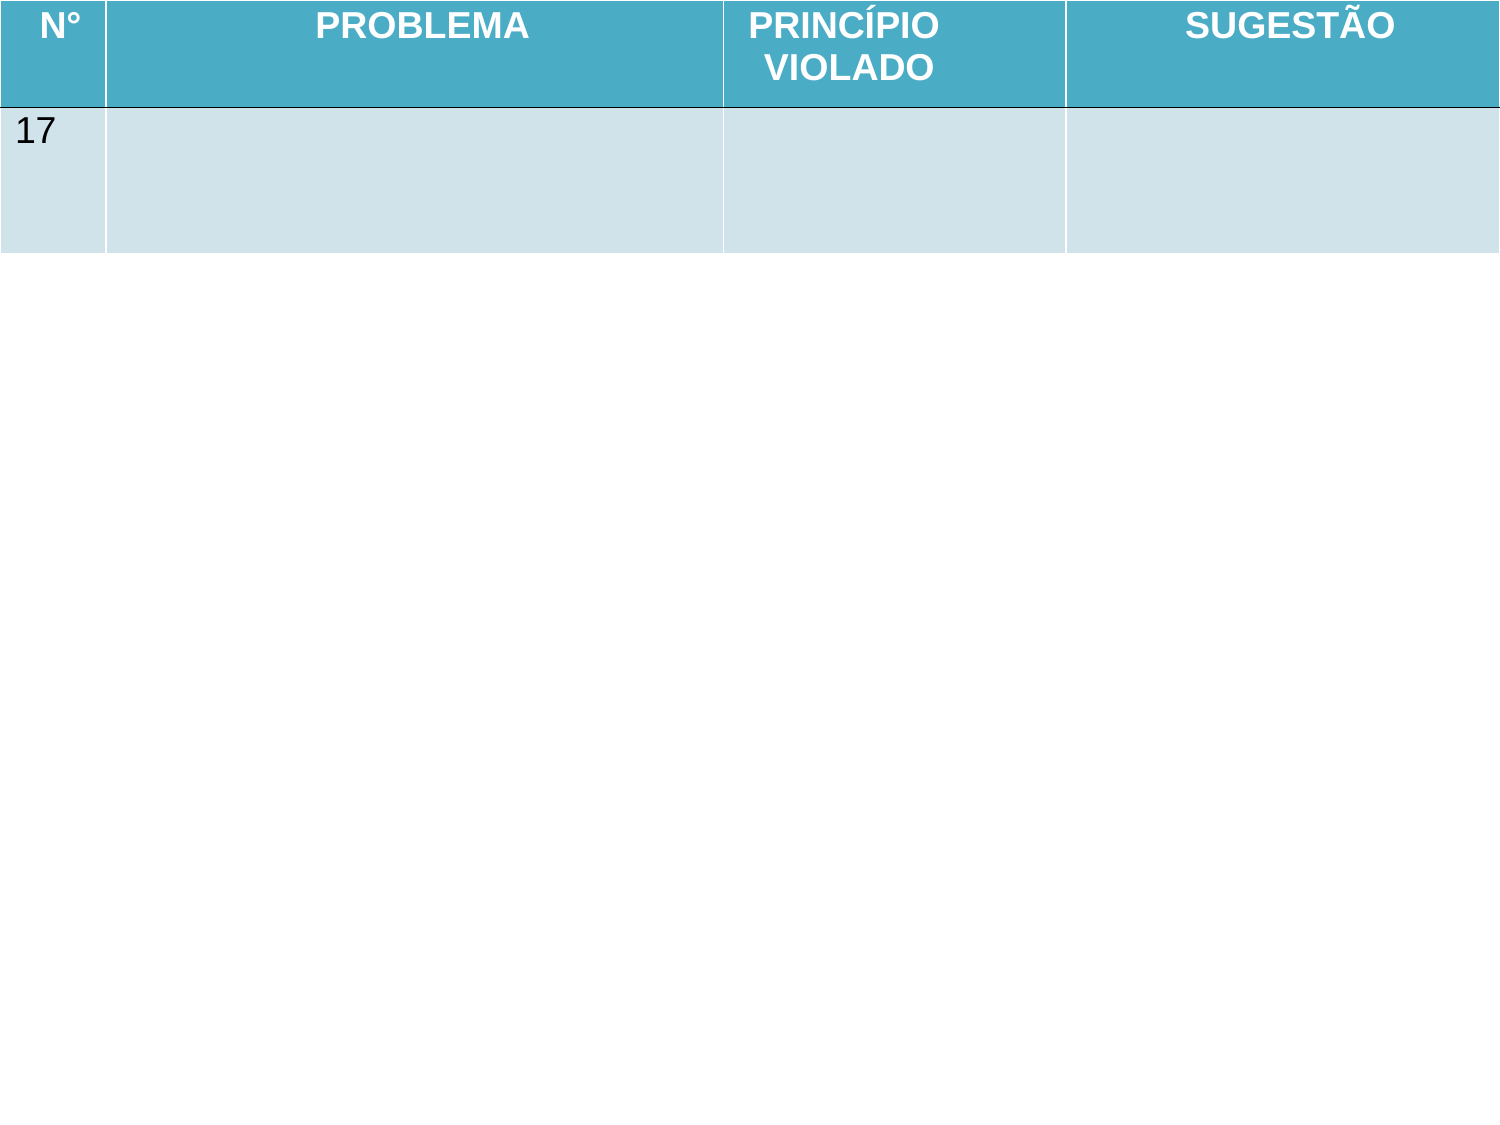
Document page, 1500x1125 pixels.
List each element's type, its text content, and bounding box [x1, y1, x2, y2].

table_cell 17 [1, 108, 105, 253]
table_cell [724, 108, 1065, 253]
table_header PROBLEMA [107, 1, 723, 107]
table_header SUGESTÃO [1067, 1, 1499, 107]
table_cell [1067, 108, 1499, 253]
table_header N° [1, 1, 105, 107]
table_header PRINCÍPIO VIOLADO [724, 1, 1065, 107]
table_cell [107, 108, 723, 253]
